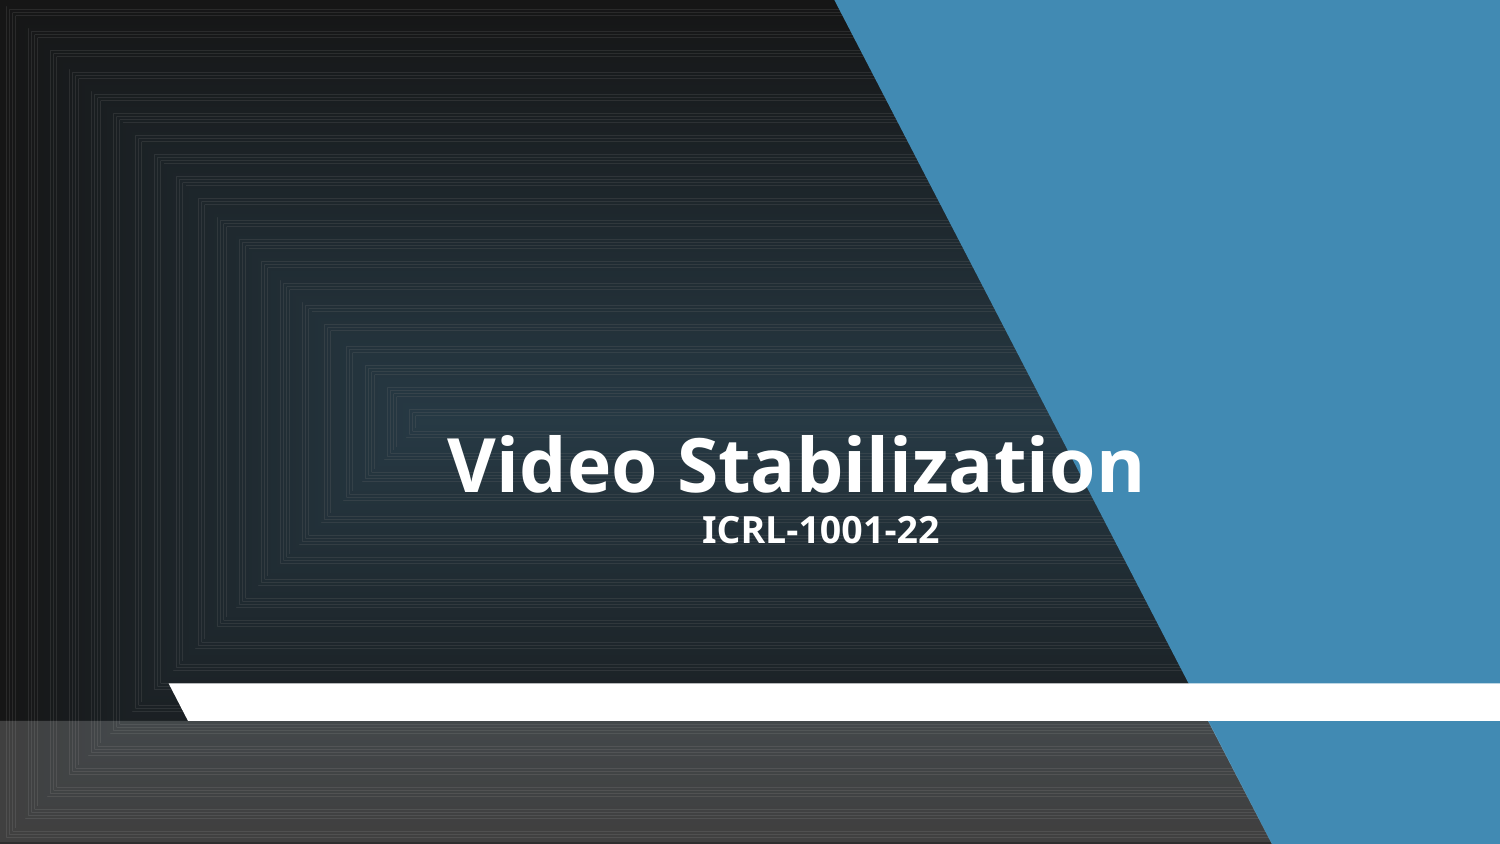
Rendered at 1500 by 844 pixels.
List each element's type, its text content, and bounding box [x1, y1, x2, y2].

title Video Stabilization [107, 160, 1487, 523]
text_box ICRL-1001-22 [574, 499, 1067, 607]
